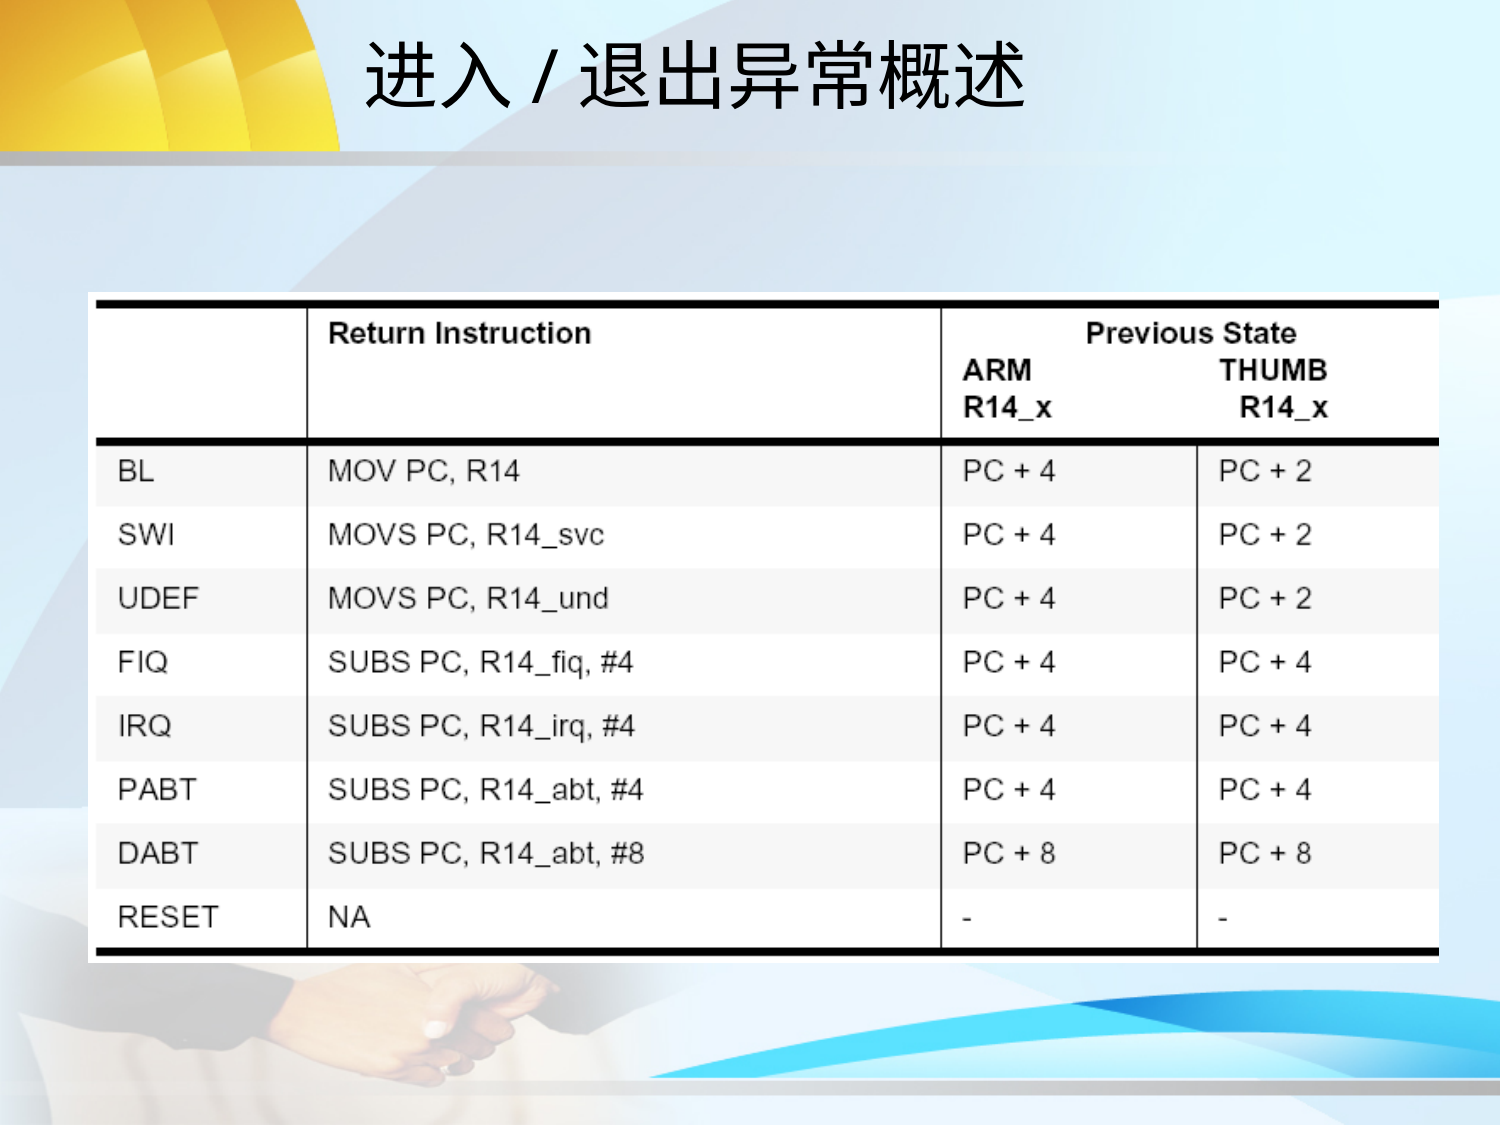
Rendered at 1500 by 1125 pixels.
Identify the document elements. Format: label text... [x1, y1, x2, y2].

title 进入/退出异常概述 [348, 31, 1471, 136]
picture [0, 0, 1500, 1125]
